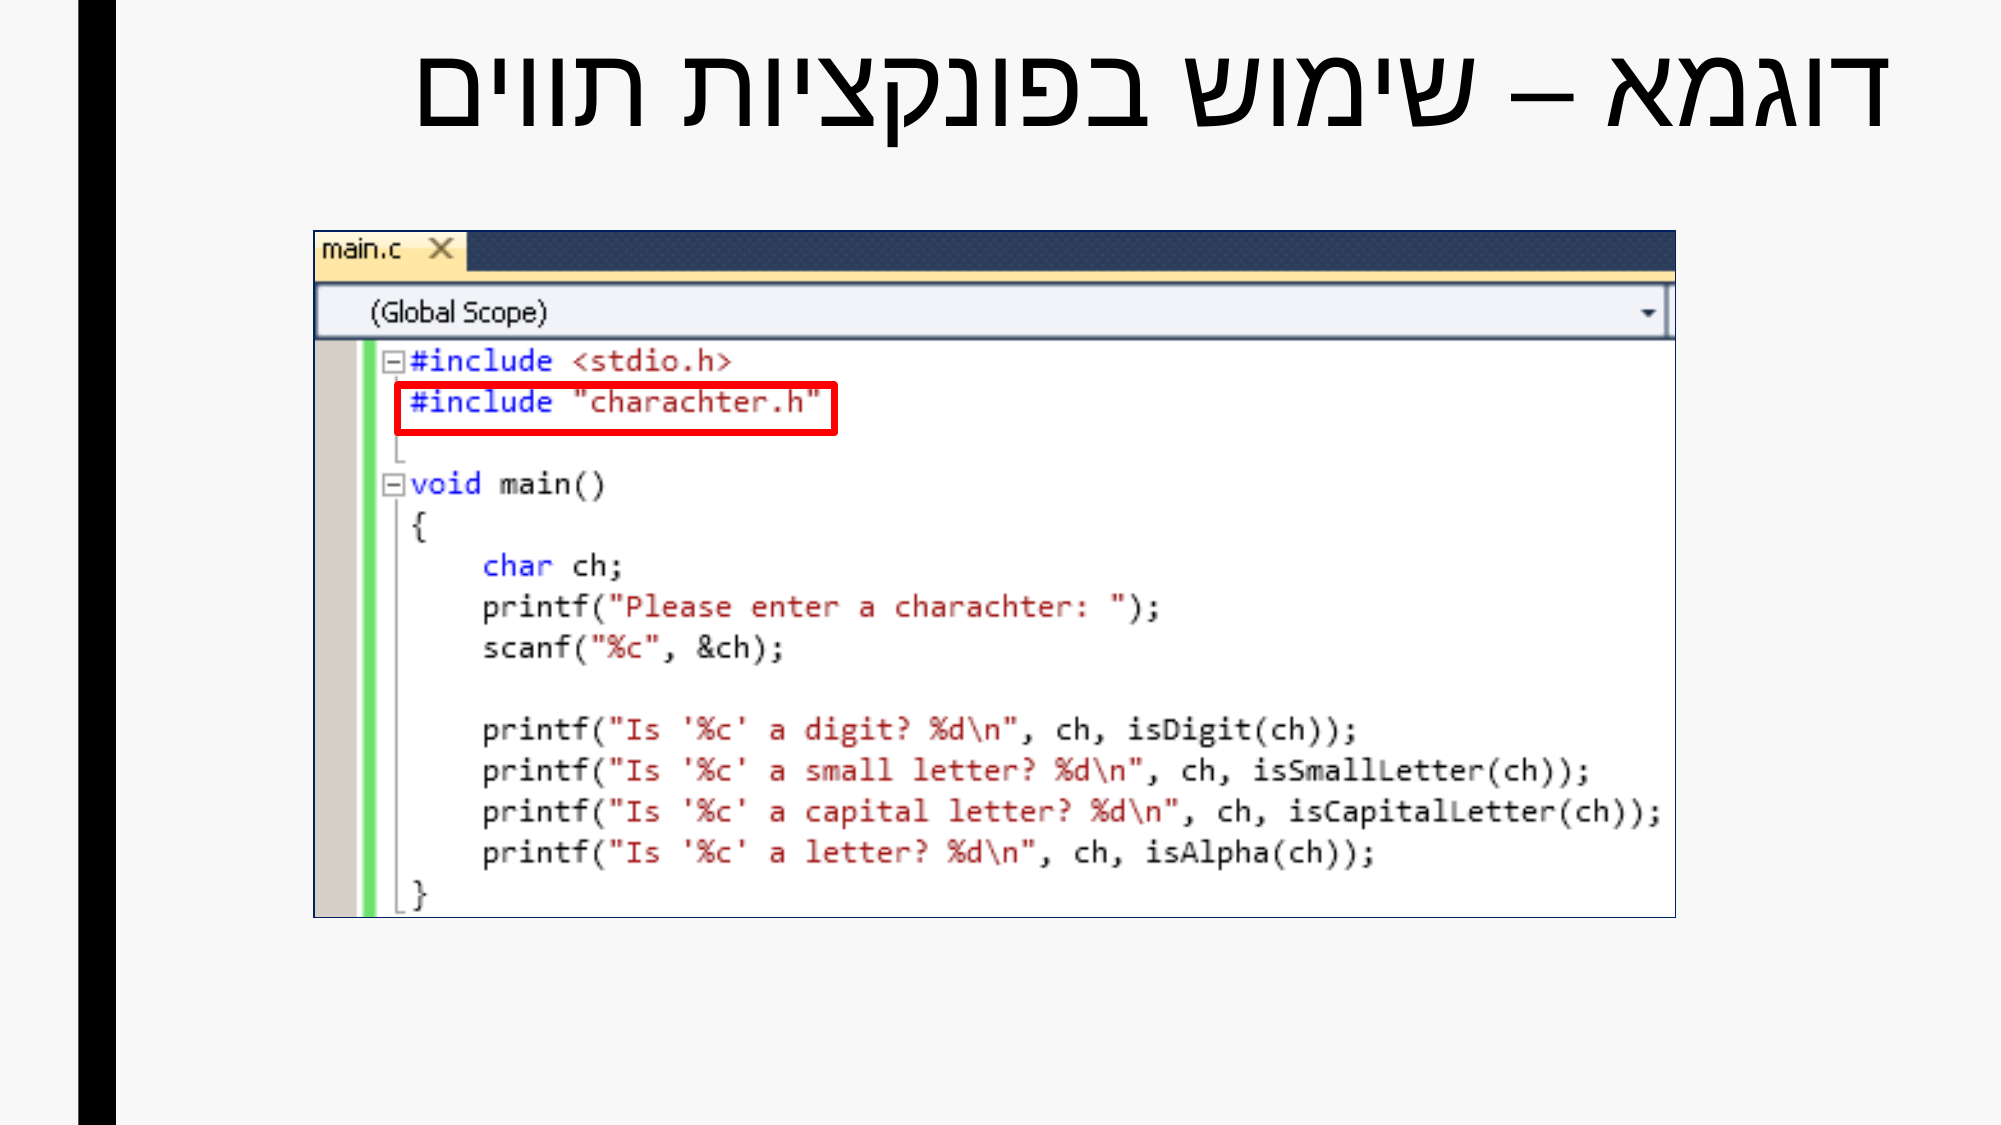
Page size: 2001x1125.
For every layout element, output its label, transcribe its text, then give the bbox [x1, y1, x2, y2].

picture [314, 231, 1675, 917]
title דוגמא – שימוש בפונקציות תווים [225, 22, 1908, 192]
